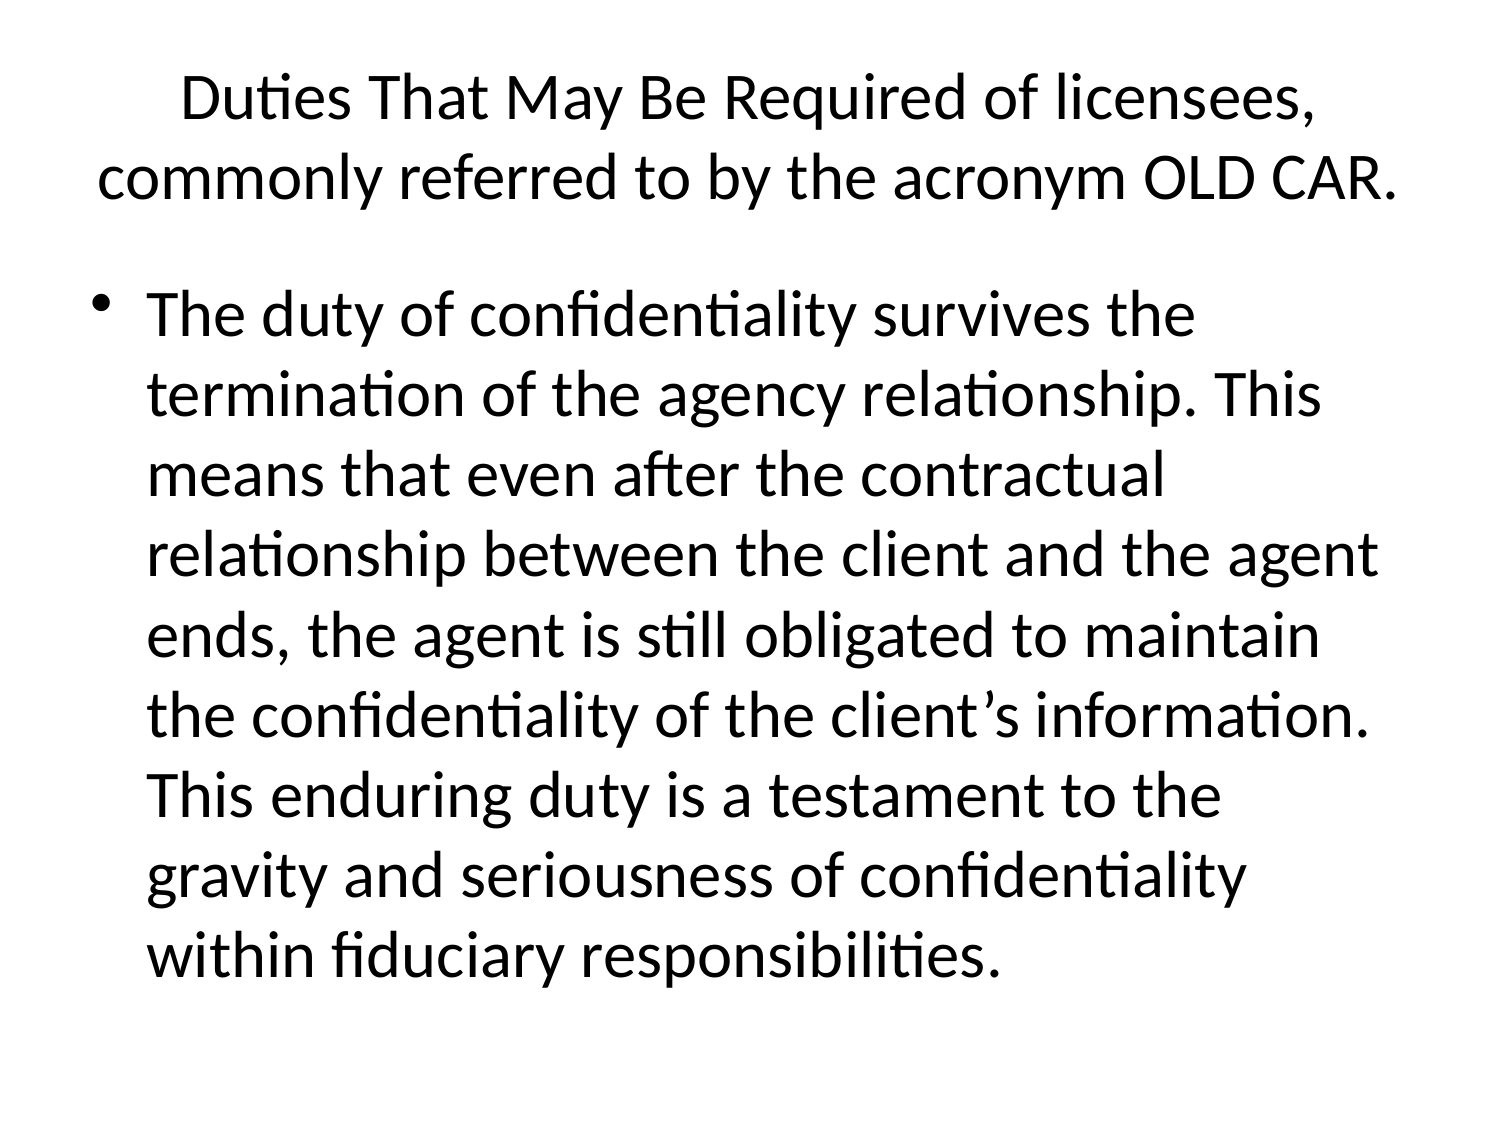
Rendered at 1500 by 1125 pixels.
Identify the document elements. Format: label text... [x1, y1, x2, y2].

list The duty of confidentiality survives the termination of the agency relationship. This means that even after the contractual relationship between the client and the agent ends, the agent is still obligated to maintain the confidentiality of the client’s information. This enduring duty is a testament to the gravity and seriousness of confidentiality within fiduciary responsibilities. [75, 262, 1425, 1005]
title Duties That May Be Required of licensees, commonly referred to by the acronym OLD CAR. [75, 45, 1425, 233]
